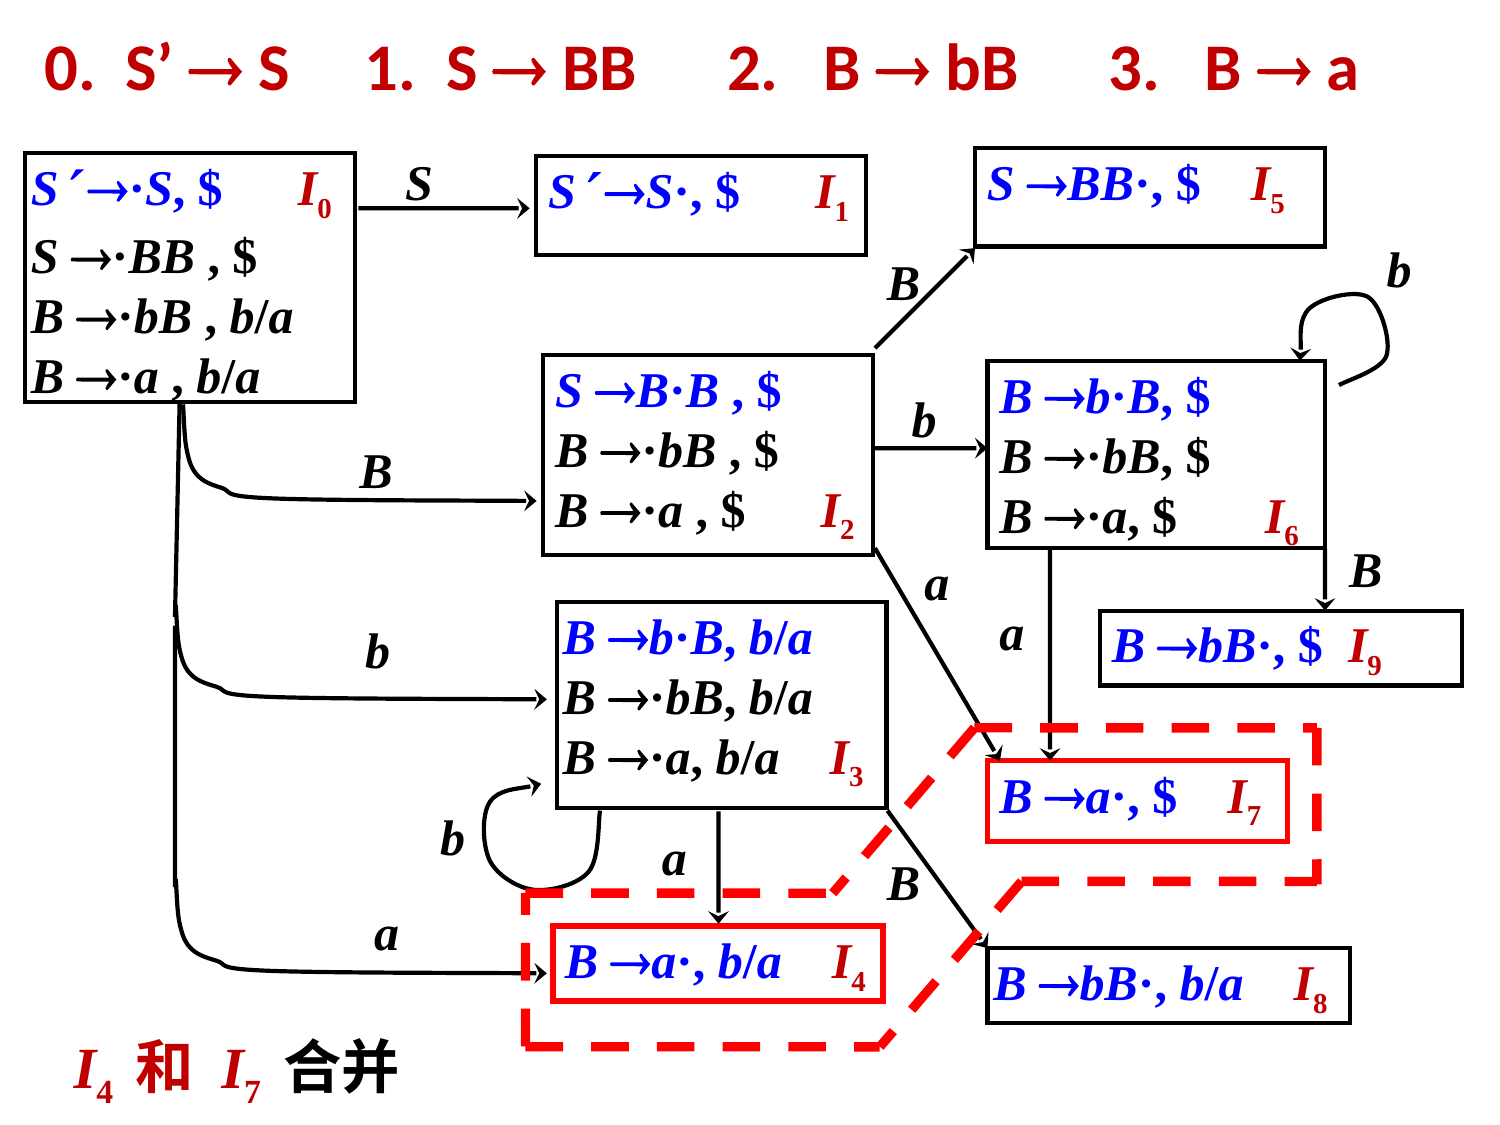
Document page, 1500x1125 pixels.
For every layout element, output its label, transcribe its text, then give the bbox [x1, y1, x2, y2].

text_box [525, 727, 1318, 1047]
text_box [24, 147, 1463, 1024]
text_box I4 和 I7 合并 [58, 1033, 679, 1112]
text_box 0. S’  S 1. S  BB 2. B  bB 3. B  a [29, 16, 1475, 126]
